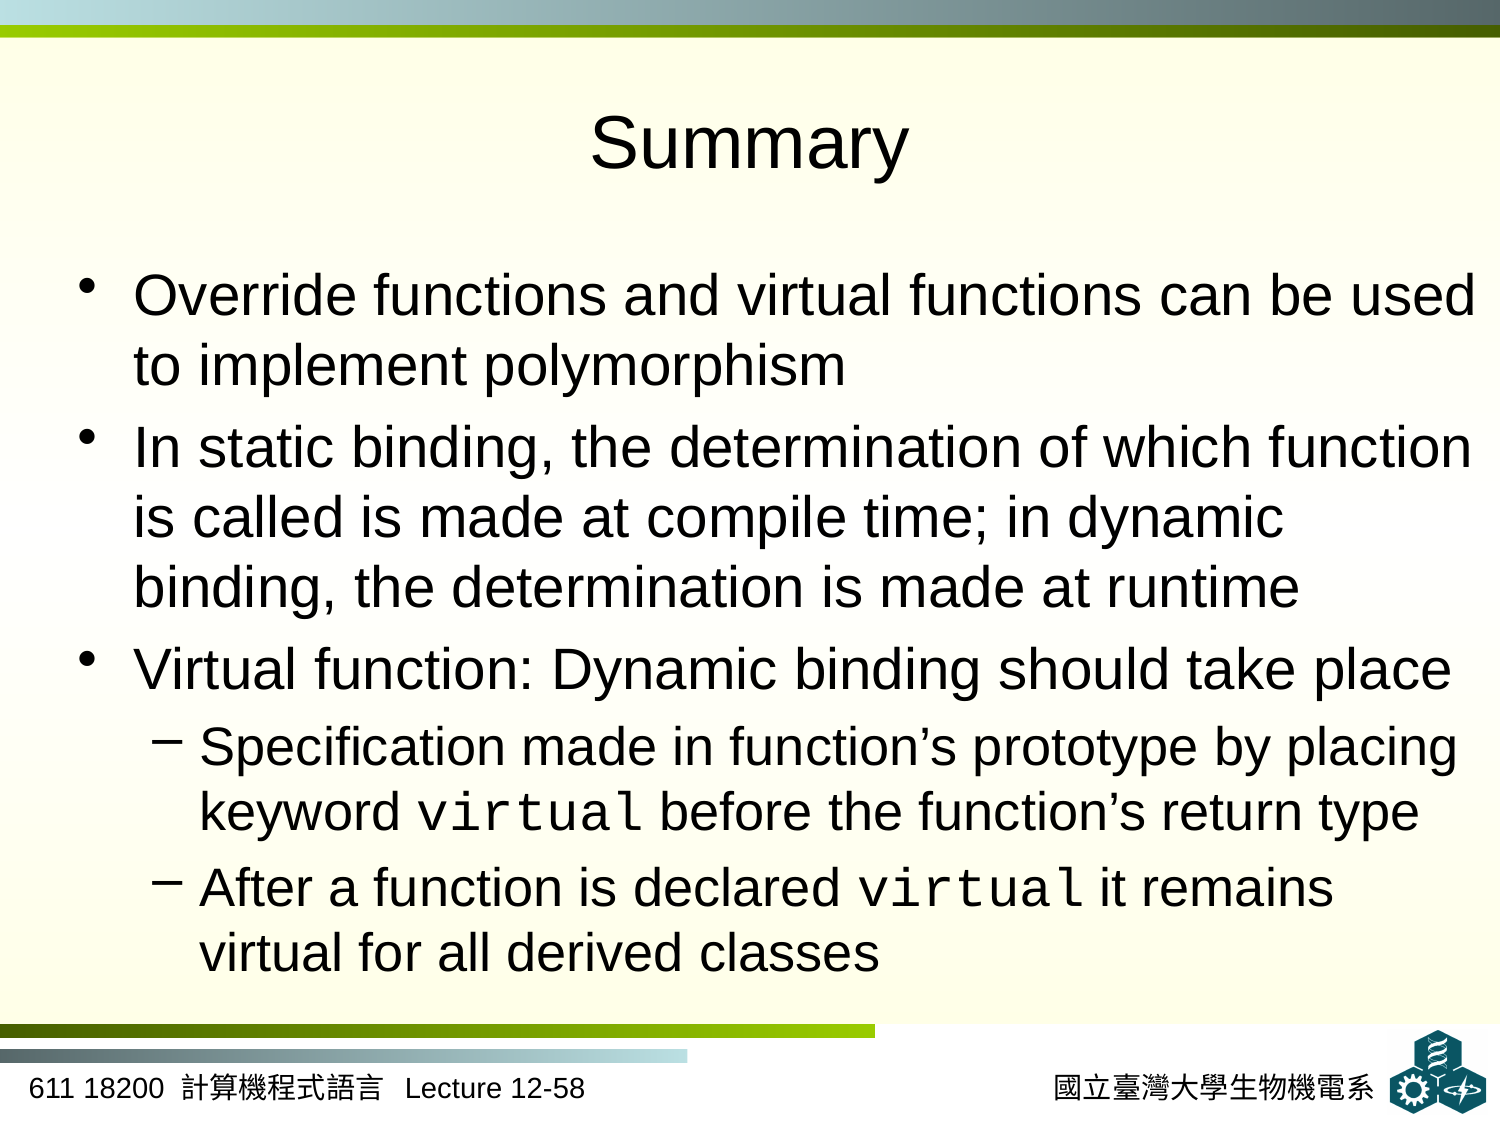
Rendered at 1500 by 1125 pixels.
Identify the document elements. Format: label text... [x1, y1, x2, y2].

picture [1387, 1029, 1488, 1115]
title Summary [74, 44, 1426, 233]
list Override functions and virtual functions can be used to implement polymorphism In static binding, the determination of which function is called is made at compile time; in dynamic binding, the determination is made at runtime Virtual function: Dynamic binding should take place Specification made in function’s prototype by placing keyword virtual before the function’s return type After a function is declared virtual it remains virtual for all derived classes [62, 249, 1500, 926]
